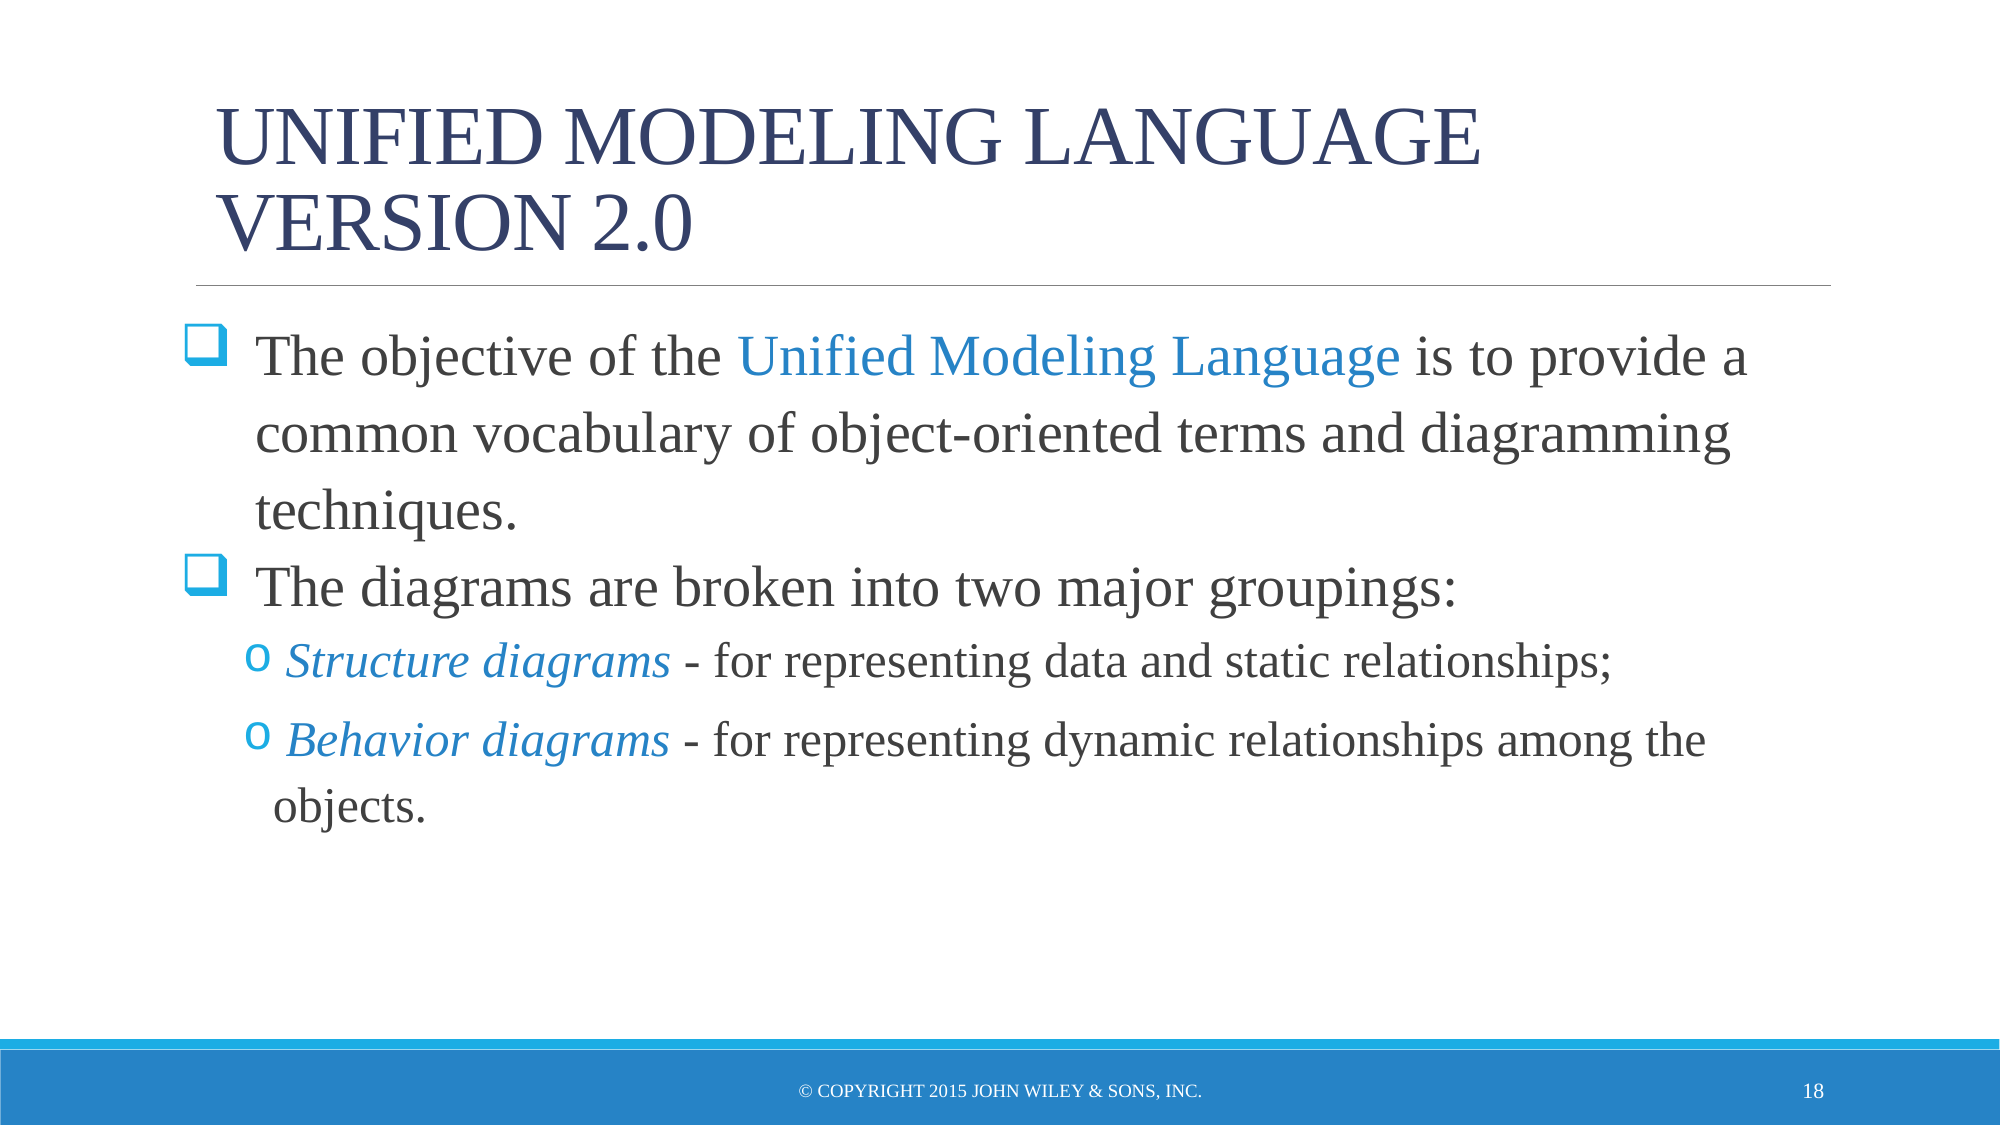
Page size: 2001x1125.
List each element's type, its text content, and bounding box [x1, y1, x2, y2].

title UNIFIED MODELING LANGUAGE VERSION 2.0 [200, 87, 1625, 275]
list The objective of the Unified Modeling Language is to provide a common vocabulary of object-oriented terms and diagramming techniques. The diagrams are broken into two major groupings: Structure diagrams - for representing data and static relationships; Behavior diagrams - for representing dynamic relationships among the objects. [180, 302, 1830, 963]
slide_number 17 [1624, 1059, 1840, 1120]
footer © Copyright 2015 John Wiley & Sons, Inc. [604, 1059, 1396, 1120]
